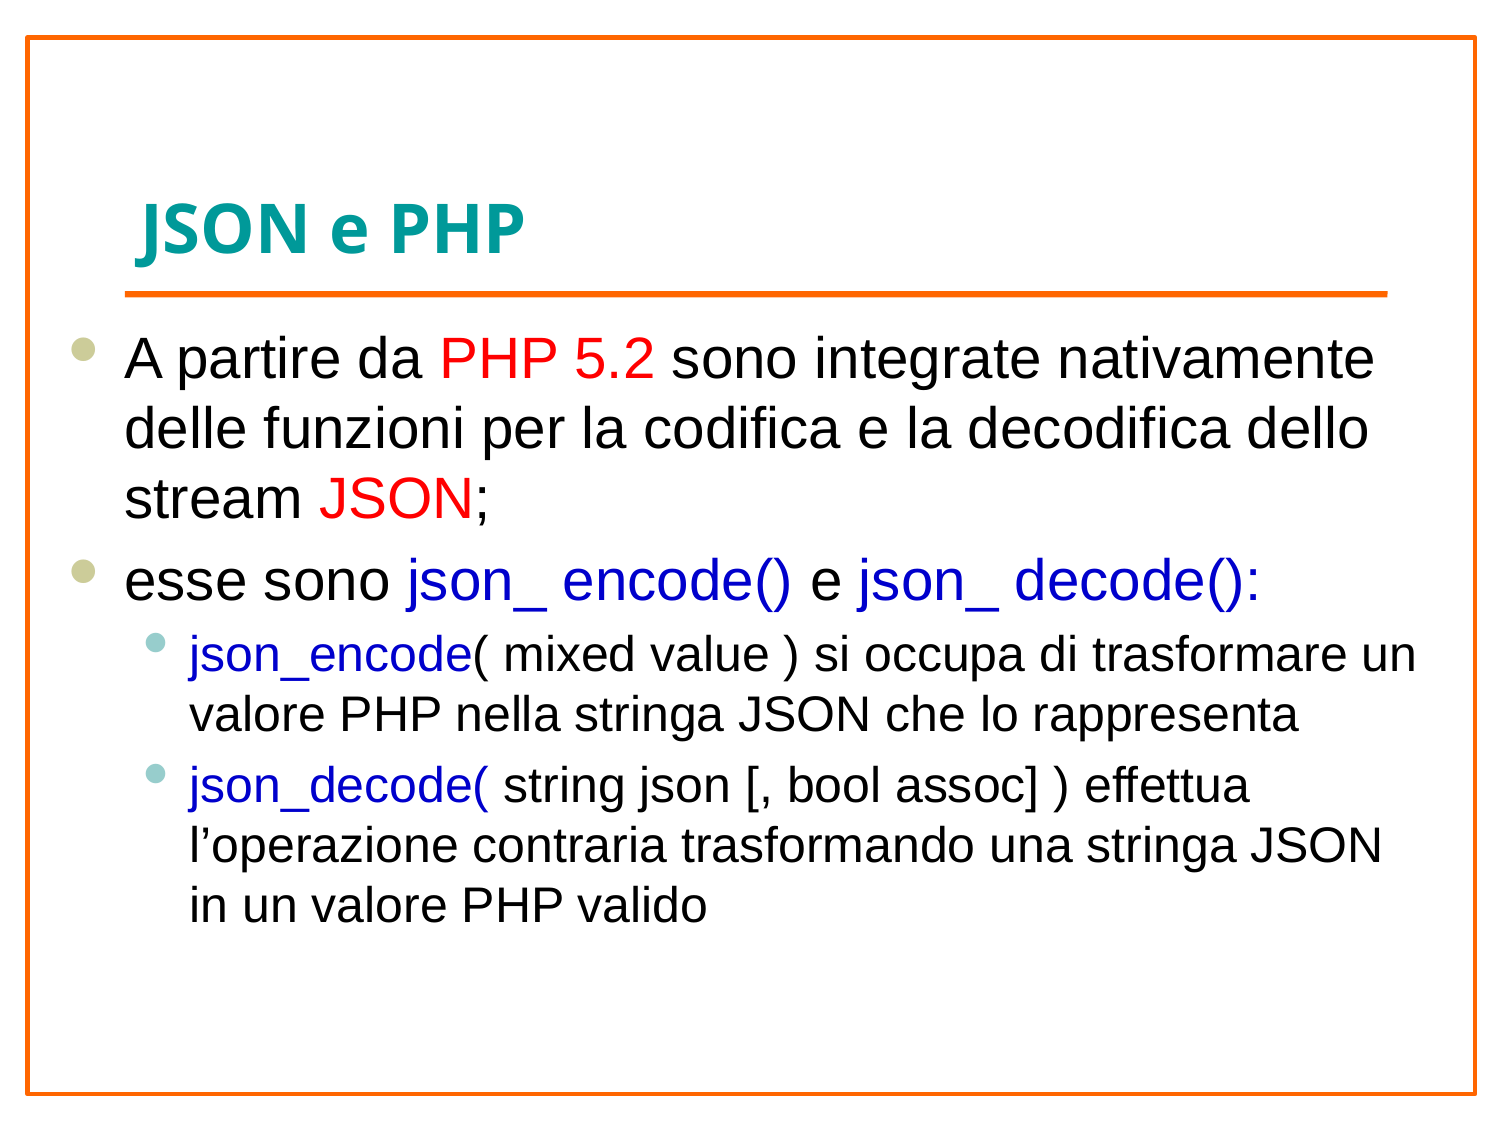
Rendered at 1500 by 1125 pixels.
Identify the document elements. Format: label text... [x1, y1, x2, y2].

title JSON e PHP [125, 87, 1388, 275]
list A partire da PHP 5.2 sono integrate nativamente delle funzioni per la codifica e la decodifica dello stream JSON; esse sono json_ encode() e json_ decode(): json_encode( mixed value ) si occupa di trasformare un valore PHP nella stringa JSON che lo rappresenta json_decode( string json [, bool assoc] ) effettua l’operazione contraria trasformando una stringa JSON in un valore PHP valido [53, 312, 1447, 1071]
